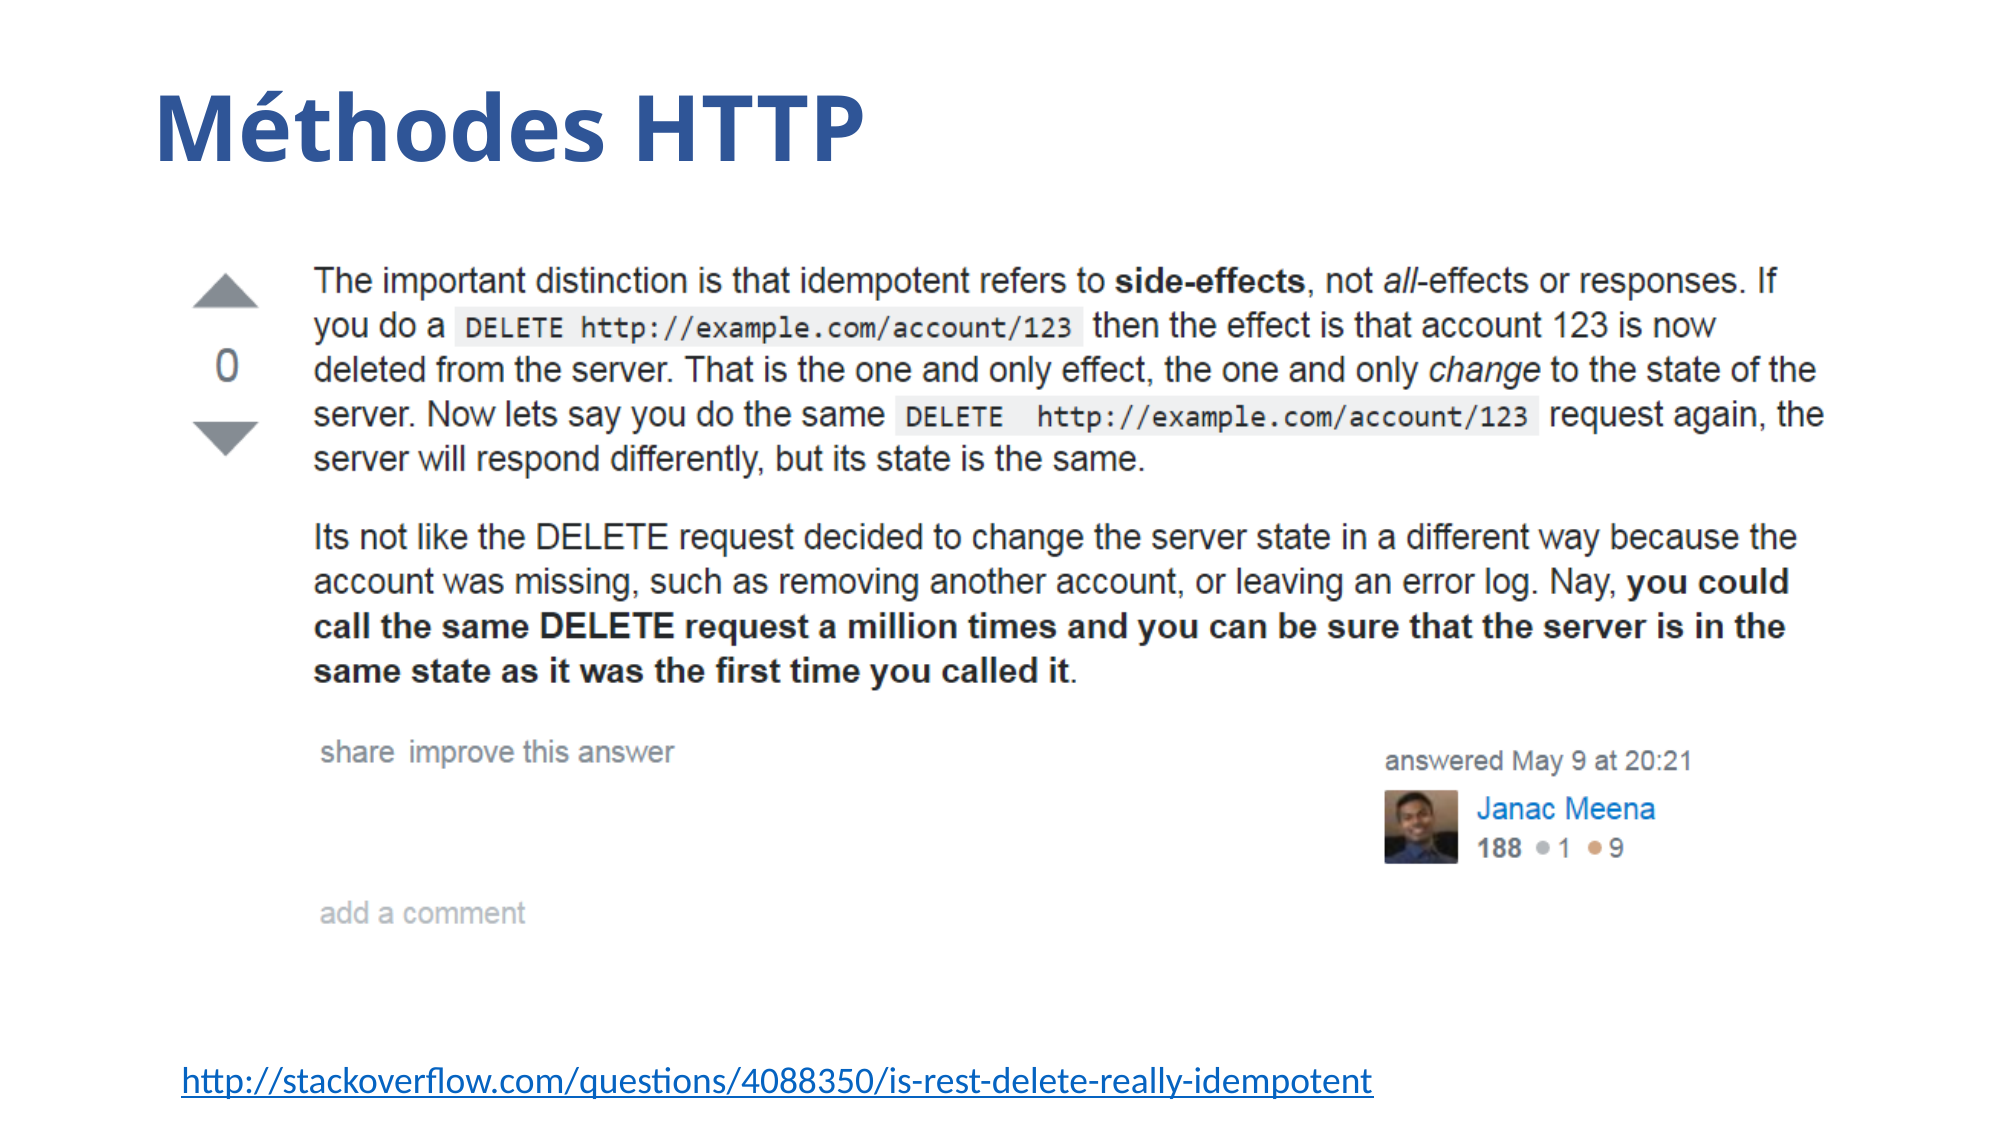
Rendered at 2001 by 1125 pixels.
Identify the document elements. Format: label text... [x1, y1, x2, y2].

text_box http://stackoverflow.com/questions/4088350/is-rest-delete-really-idempotent [166, 1048, 1558, 1125]
picture [166, 218, 1833, 950]
title Méthodes HTTP [137, 23, 1863, 241]
